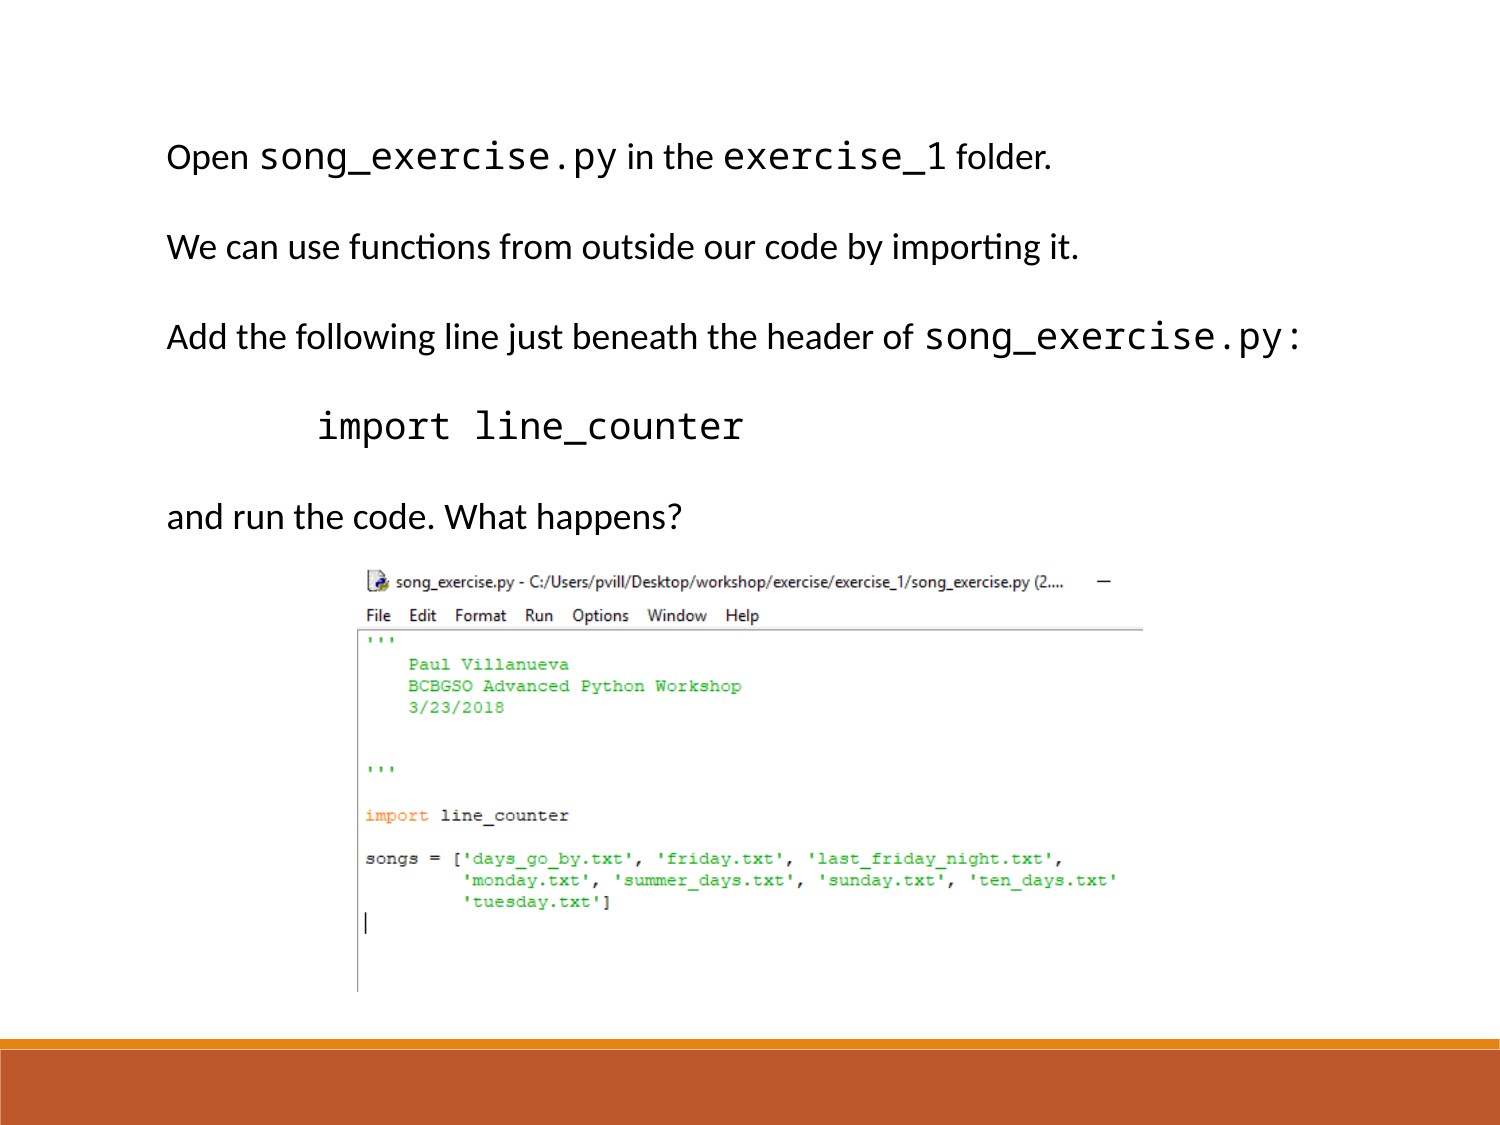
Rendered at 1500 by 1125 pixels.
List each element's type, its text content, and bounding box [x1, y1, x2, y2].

picture [356, 561, 1144, 993]
text_box Open song_exercise.py in the exercise_1 folder. We can use functions from outside our code by importing it. Add the following line just beneath the header of song_exercise.py: import line_counter and run the code. What happens? [151, 124, 1378, 545]
